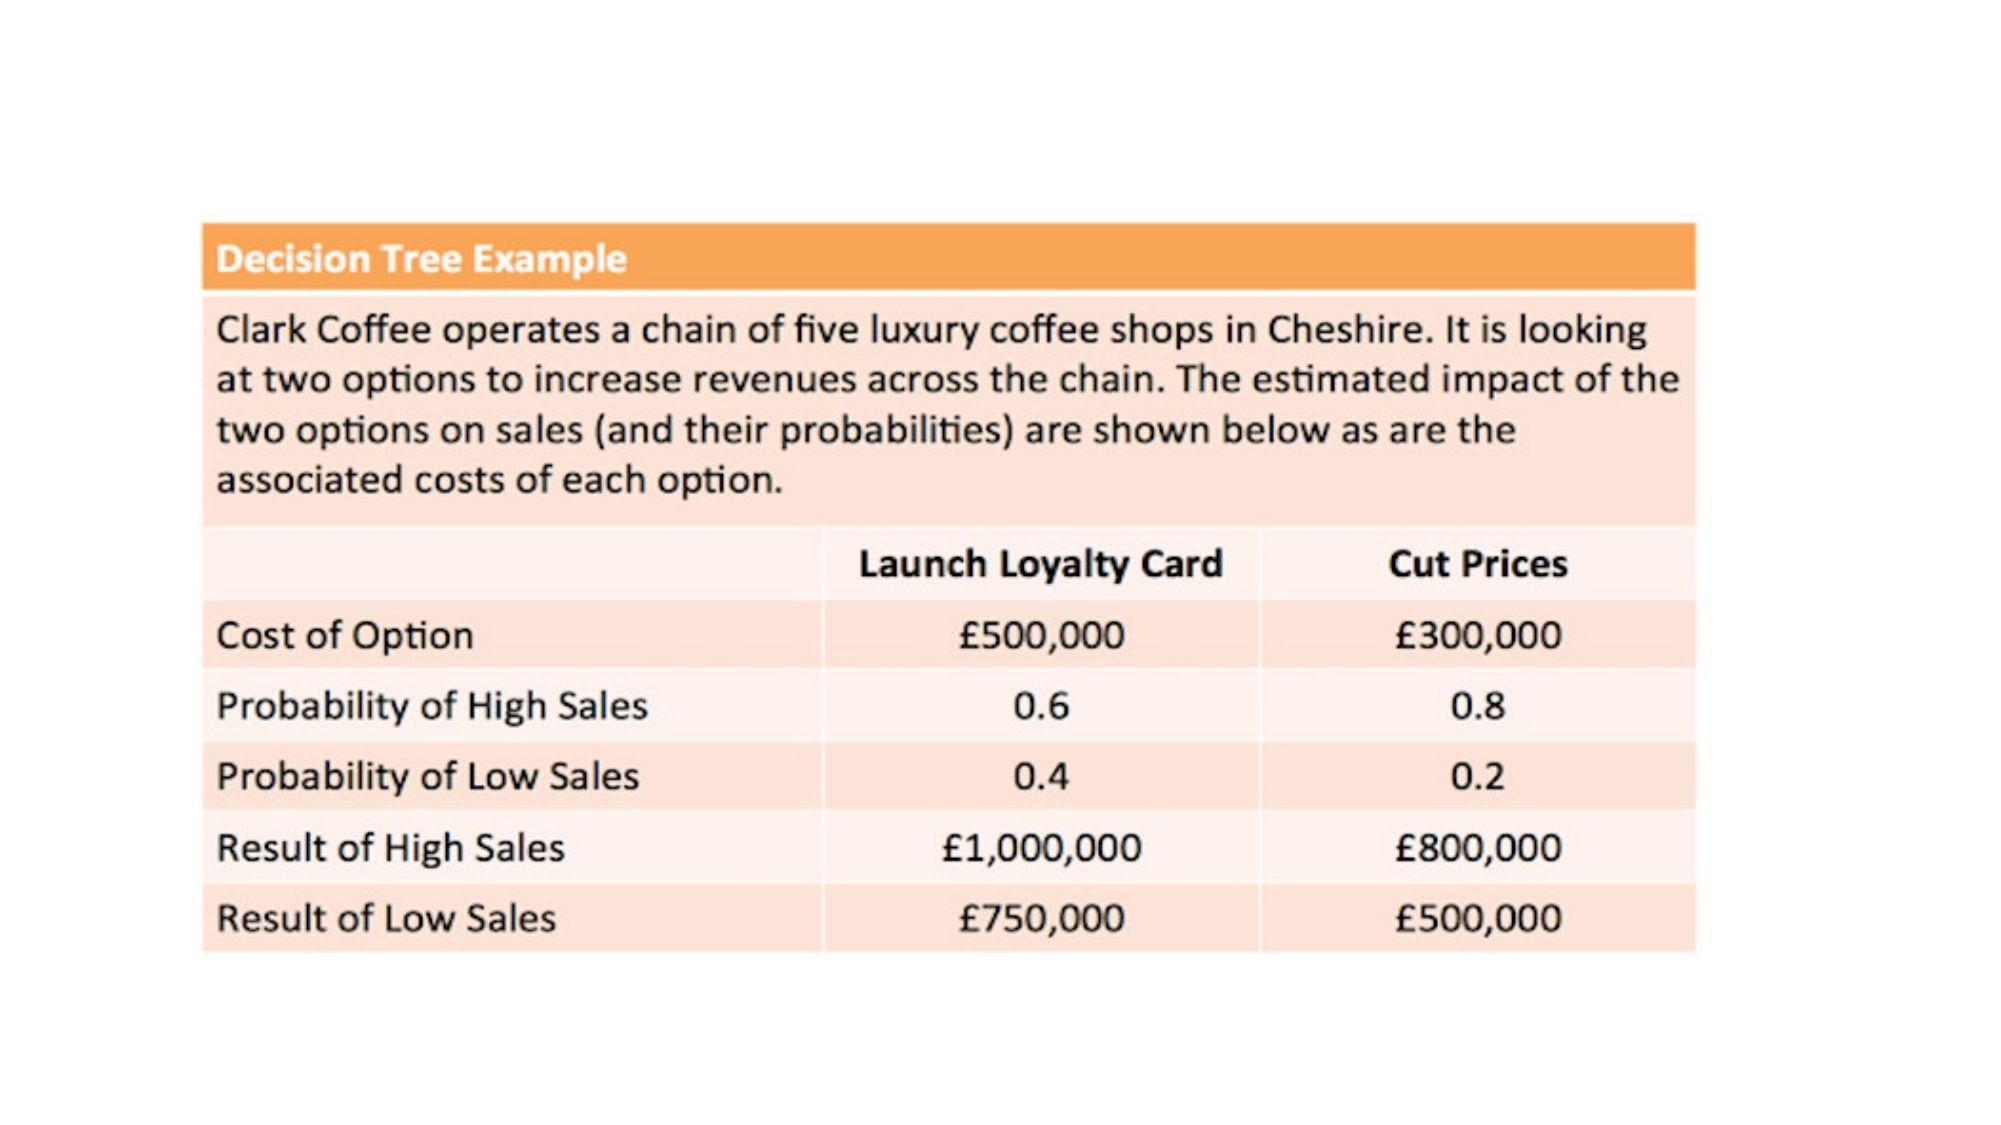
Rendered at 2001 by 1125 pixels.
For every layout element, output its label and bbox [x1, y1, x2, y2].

picture [189, 211, 1712, 966]
